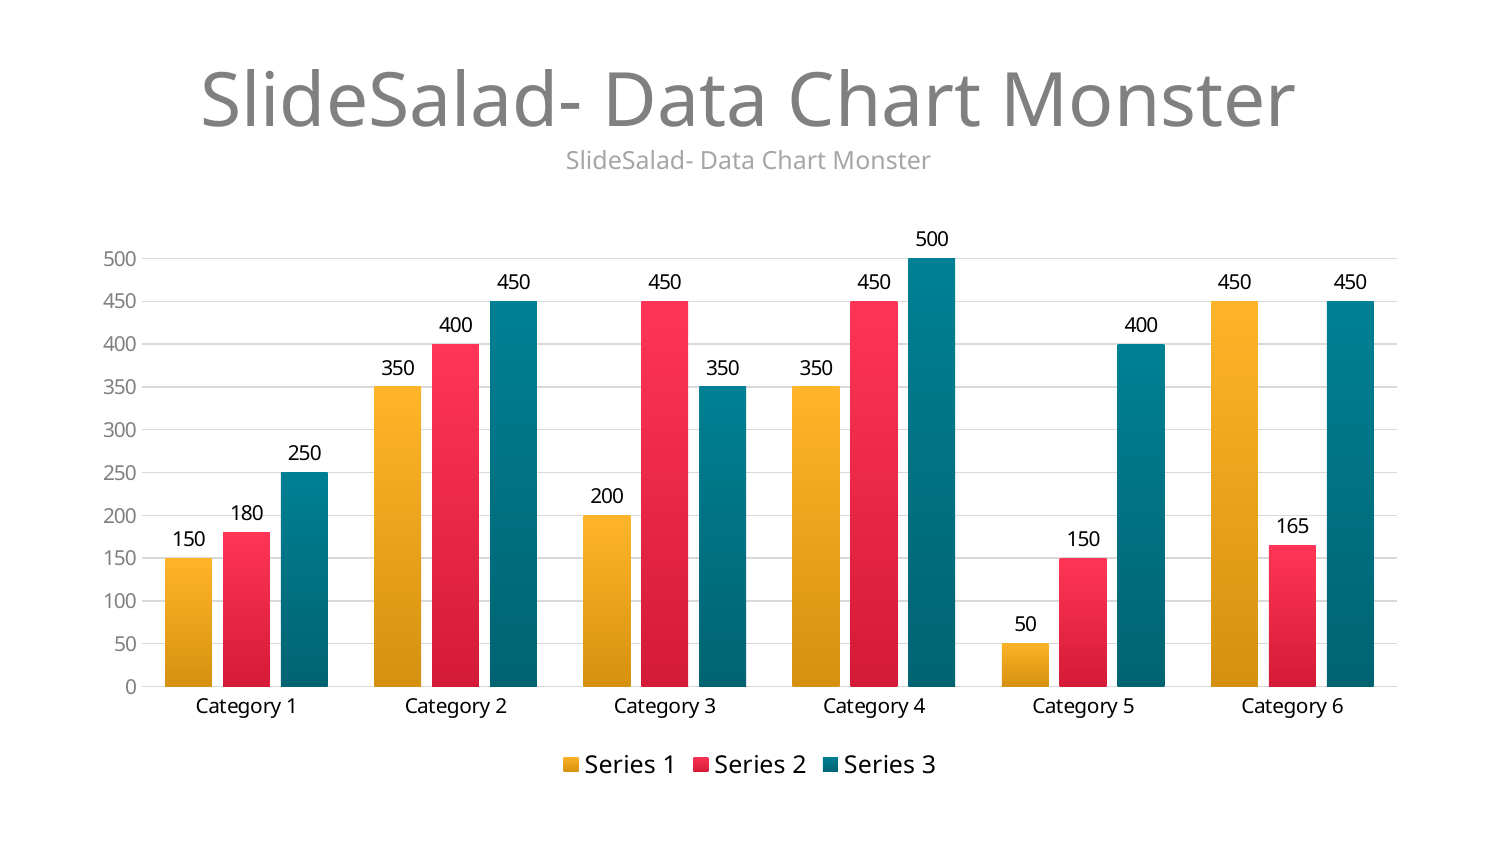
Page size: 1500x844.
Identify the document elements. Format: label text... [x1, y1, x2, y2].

chart [75, 224, 1425, 788]
title SlideSalad- Data Chart Monster [62, 55, 1436, 138]
list SlideSalad- Data Chart Monster [62, 144, 1436, 174]
